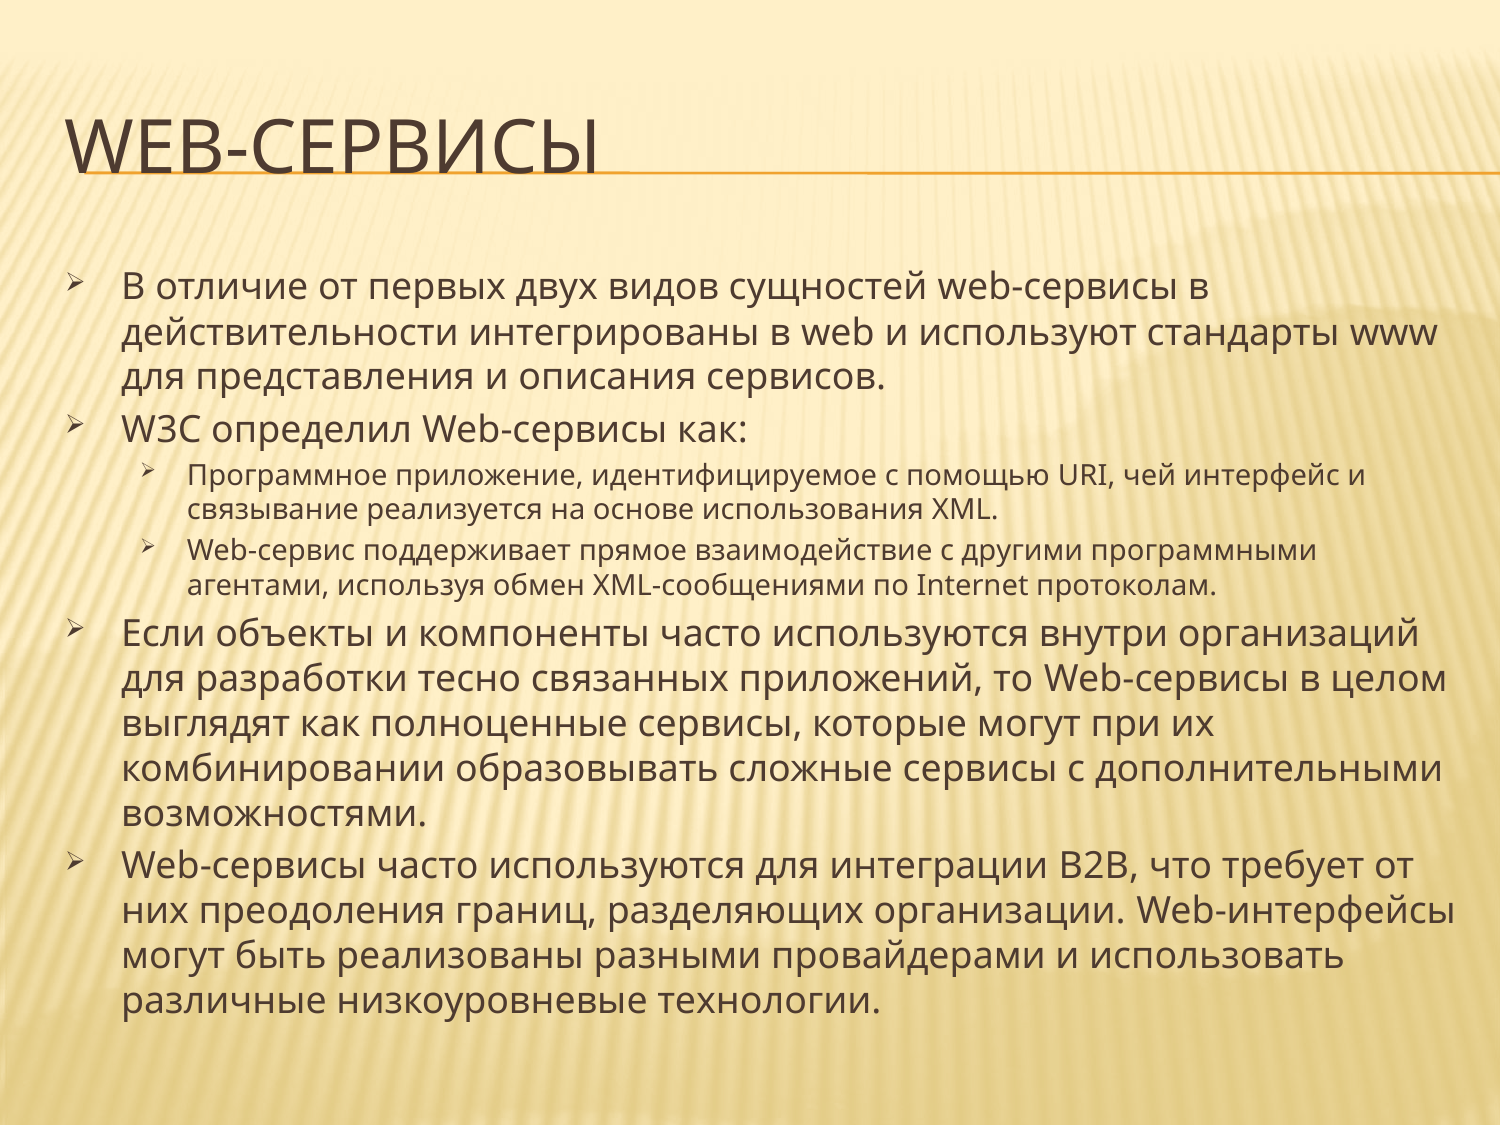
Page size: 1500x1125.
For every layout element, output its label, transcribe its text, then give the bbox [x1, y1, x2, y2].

list В отличие от первых двух видов сущностей web-сервисы в действительности интегрированы в web и используют стандарты www для представления и описания сервисов. W3C определил Web-сервисы как: Программное приложение, идентифицируемое с помощью URI, чей интерфейс и связывание реализуется на основе использования XML. Web-сервис поддерживает прямое взаимодействие с другими программными агентами, используя обмен XML-сообщениями по Internet протоколам. Если объекты и компоненты часто используются внутри организаций для разработки тесно связанных приложений, то Web-сервисы в целом выглядят как полноценные сервисы, которые могут при их комбинировании образовывать сложные сервисы с дополнительными возможностями. Web-сервисы часто используются для интеграции B2B, что требует от них преодоления границ, разделяющих организации. Web-интерфейсы могут быть реализованы разными провайдерами и использовать различные низкоуровневые технологии. [49, 254, 1476, 998]
title Web-сервисы [50, 75, 1475, 213]
